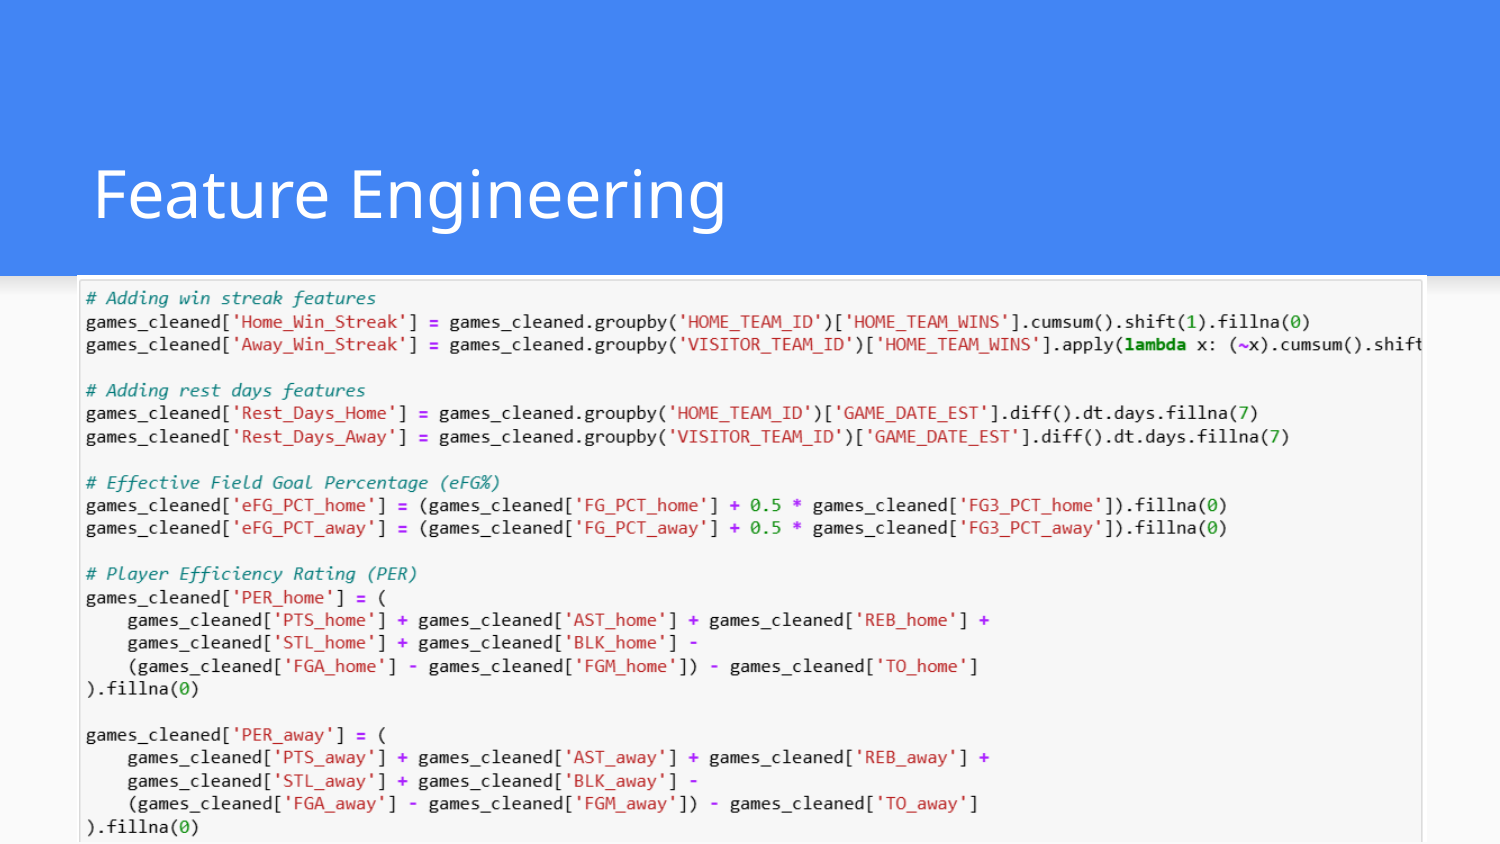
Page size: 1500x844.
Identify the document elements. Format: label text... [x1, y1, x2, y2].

picture [77, 275, 1427, 843]
title Feature Engineering [77, 121, 1427, 248]
